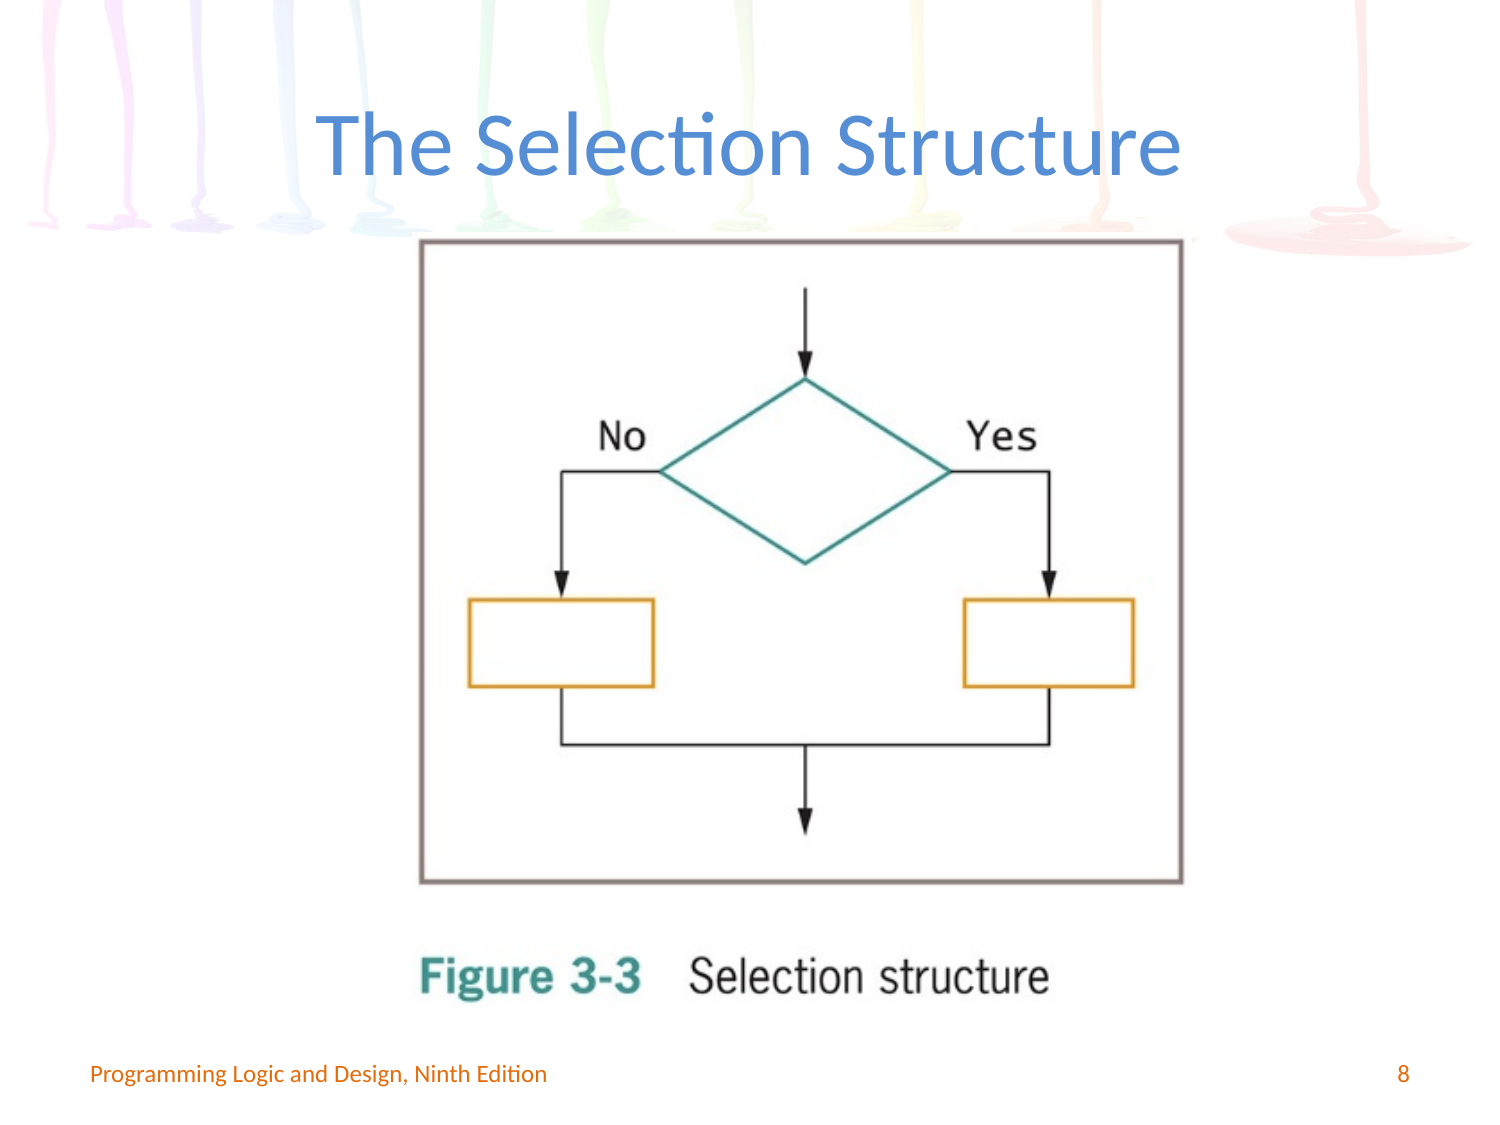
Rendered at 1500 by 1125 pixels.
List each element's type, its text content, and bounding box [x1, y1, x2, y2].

footer Programming Logic and Design, Ninth Edition [75, 1042, 988, 1103]
picture [0, 0, 1500, 1011]
slide_number 8 [1074, 1042, 1425, 1103]
title The Selection Structure [74, 44, 1426, 233]
